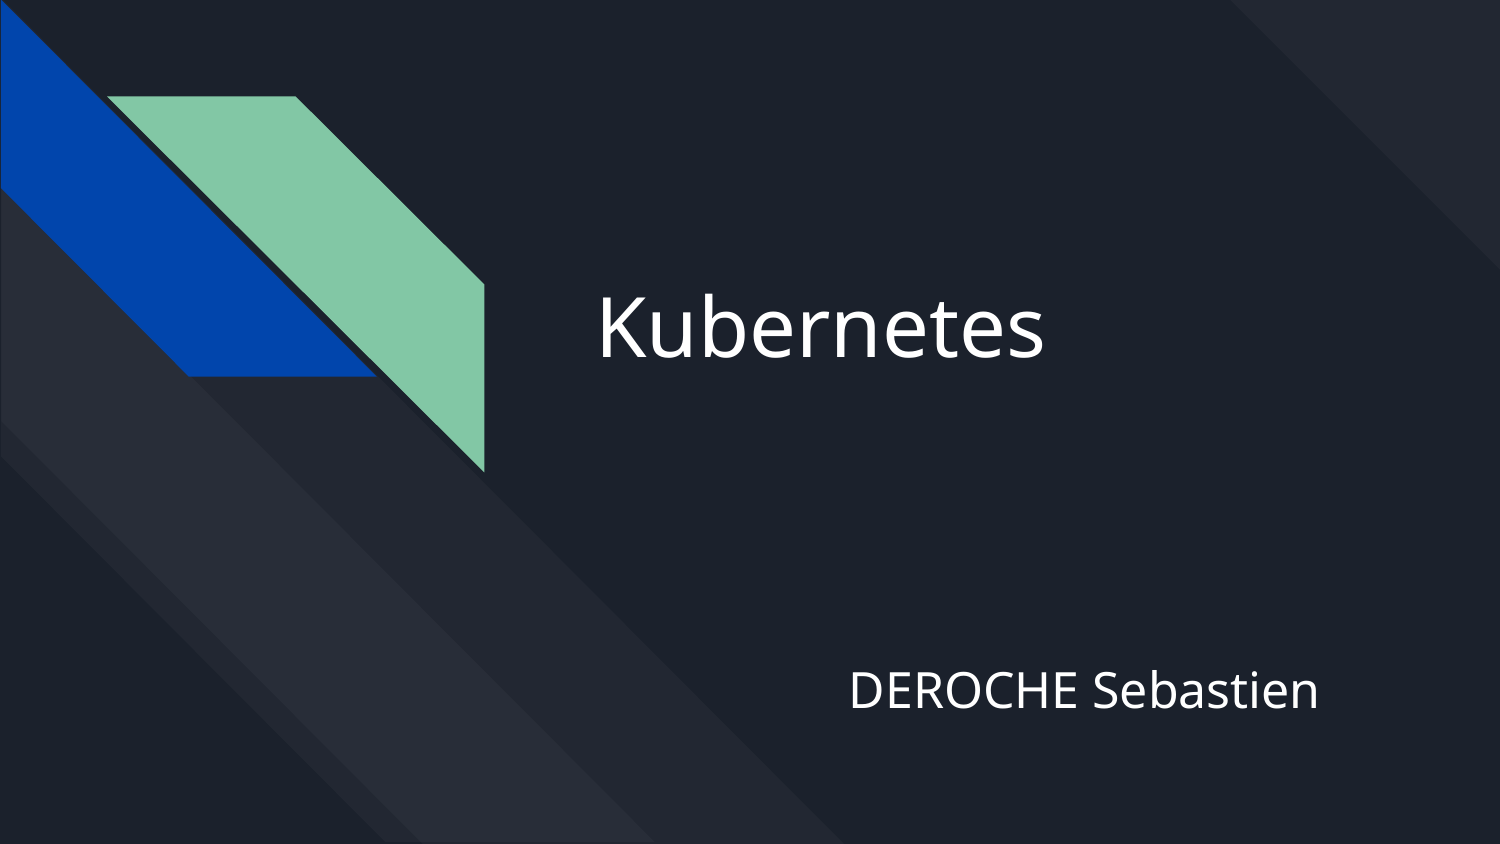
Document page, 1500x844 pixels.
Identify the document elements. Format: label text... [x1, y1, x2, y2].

subtitle DEROCHE Sebastien [833, 643, 1404, 727]
title Kubernetes [580, 258, 1404, 518]
